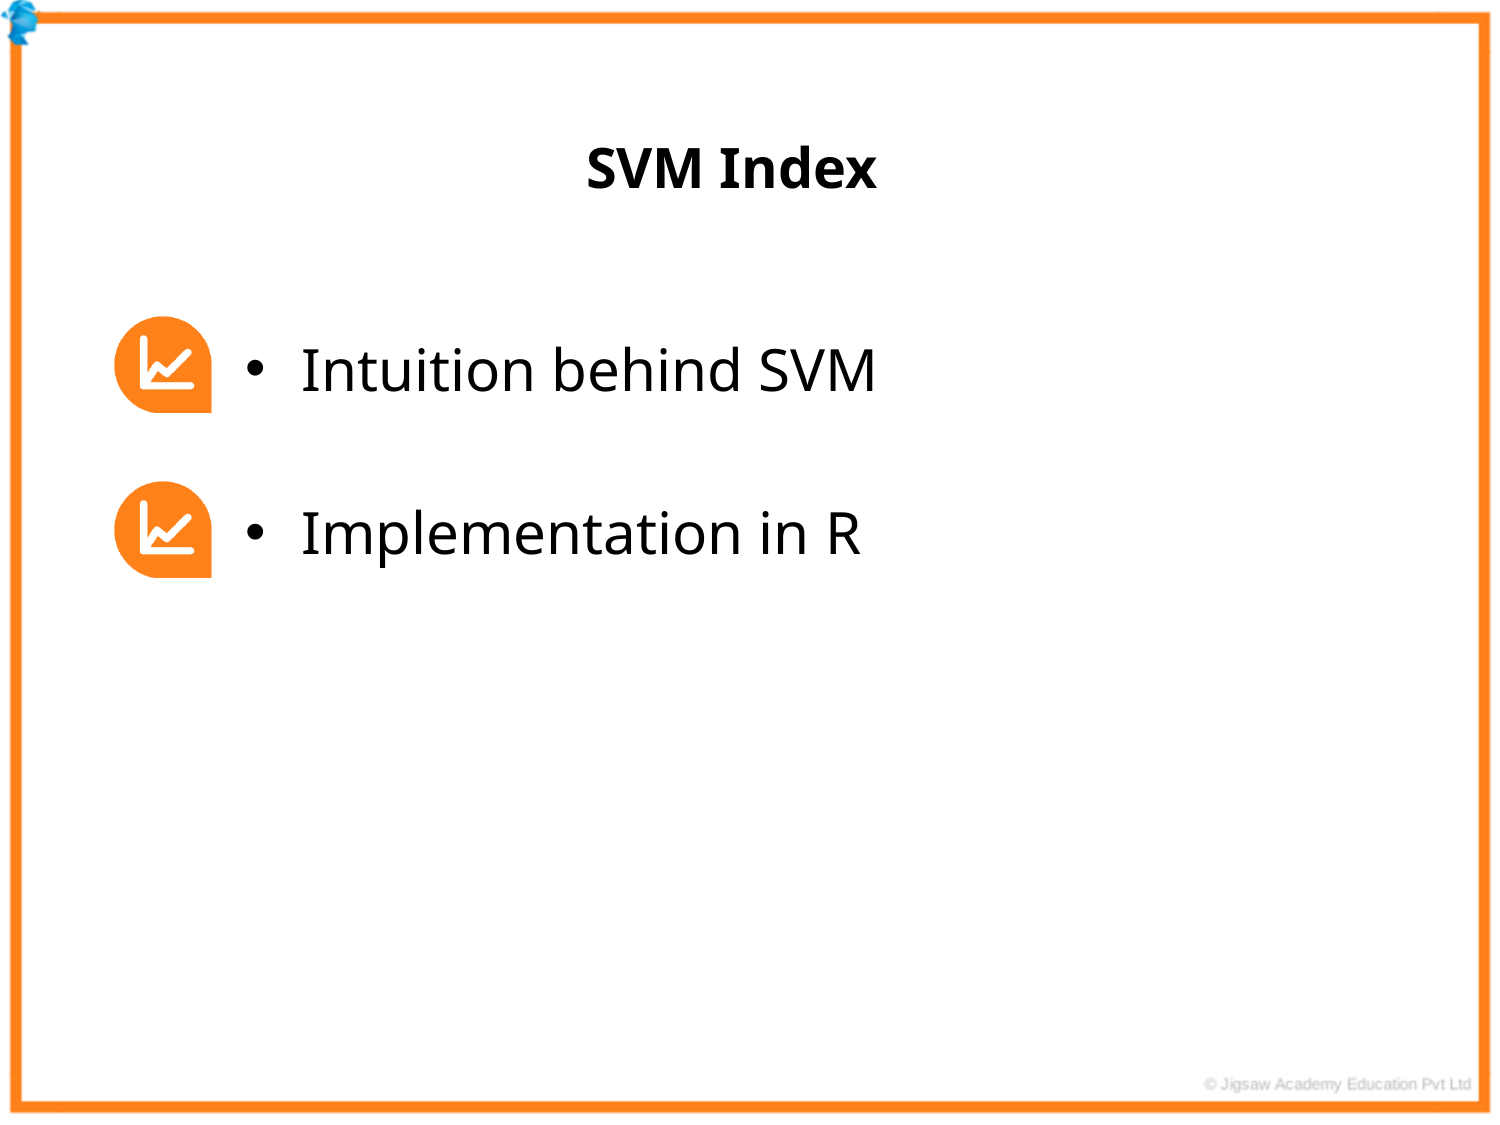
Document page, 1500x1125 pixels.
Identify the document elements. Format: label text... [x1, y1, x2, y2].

picture [0, 0, 1500, 1125]
text_box Intuition behind SVM Implementation in R [230, 243, 1461, 964]
text_box SVM Index [135, 125, 1328, 208]
